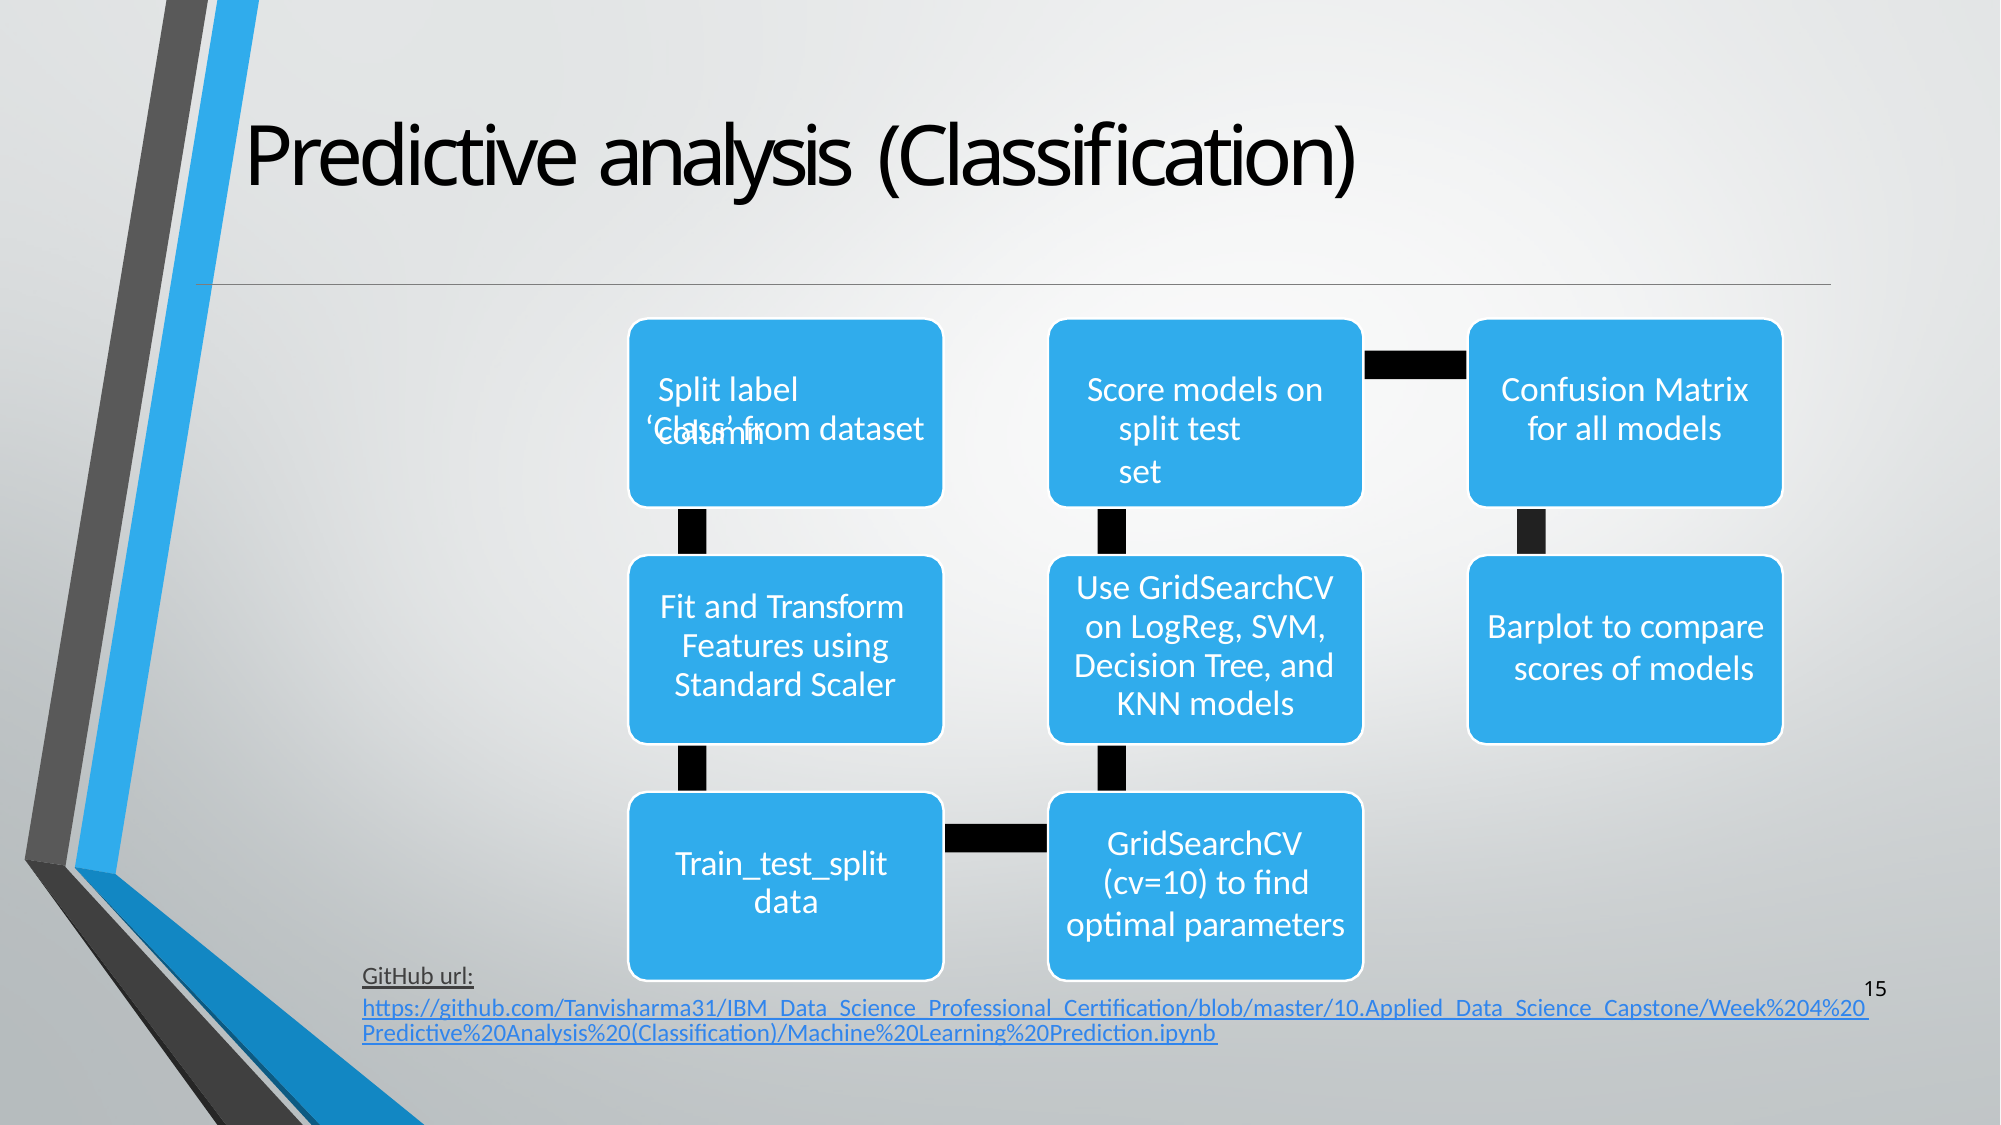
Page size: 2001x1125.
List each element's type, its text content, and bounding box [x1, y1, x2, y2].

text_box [626, 790, 1046, 983]
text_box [626, 553, 946, 790]
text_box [1465, 316, 1785, 553]
text_box GitHub url: https://github.com/Tanvisharma31/IBM_Data_Science_Professional_Certification/blob/master/10.Applied_Data_Science_Capstone/Week%204%20Predictive%20Analysis%20(Classification)/Machine%20Learning%20Prediction.ipynb [360, 956, 1873, 1022]
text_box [626, 316, 946, 553]
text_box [1046, 316, 1465, 510]
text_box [1465, 553, 1785, 746]
title Predictive analysis (Classification) [150, 56, 1450, 247]
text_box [1046, 746, 1365, 983]
slide_number 15 [1796, 666, 1887, 1125]
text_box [1046, 510, 1365, 746]
